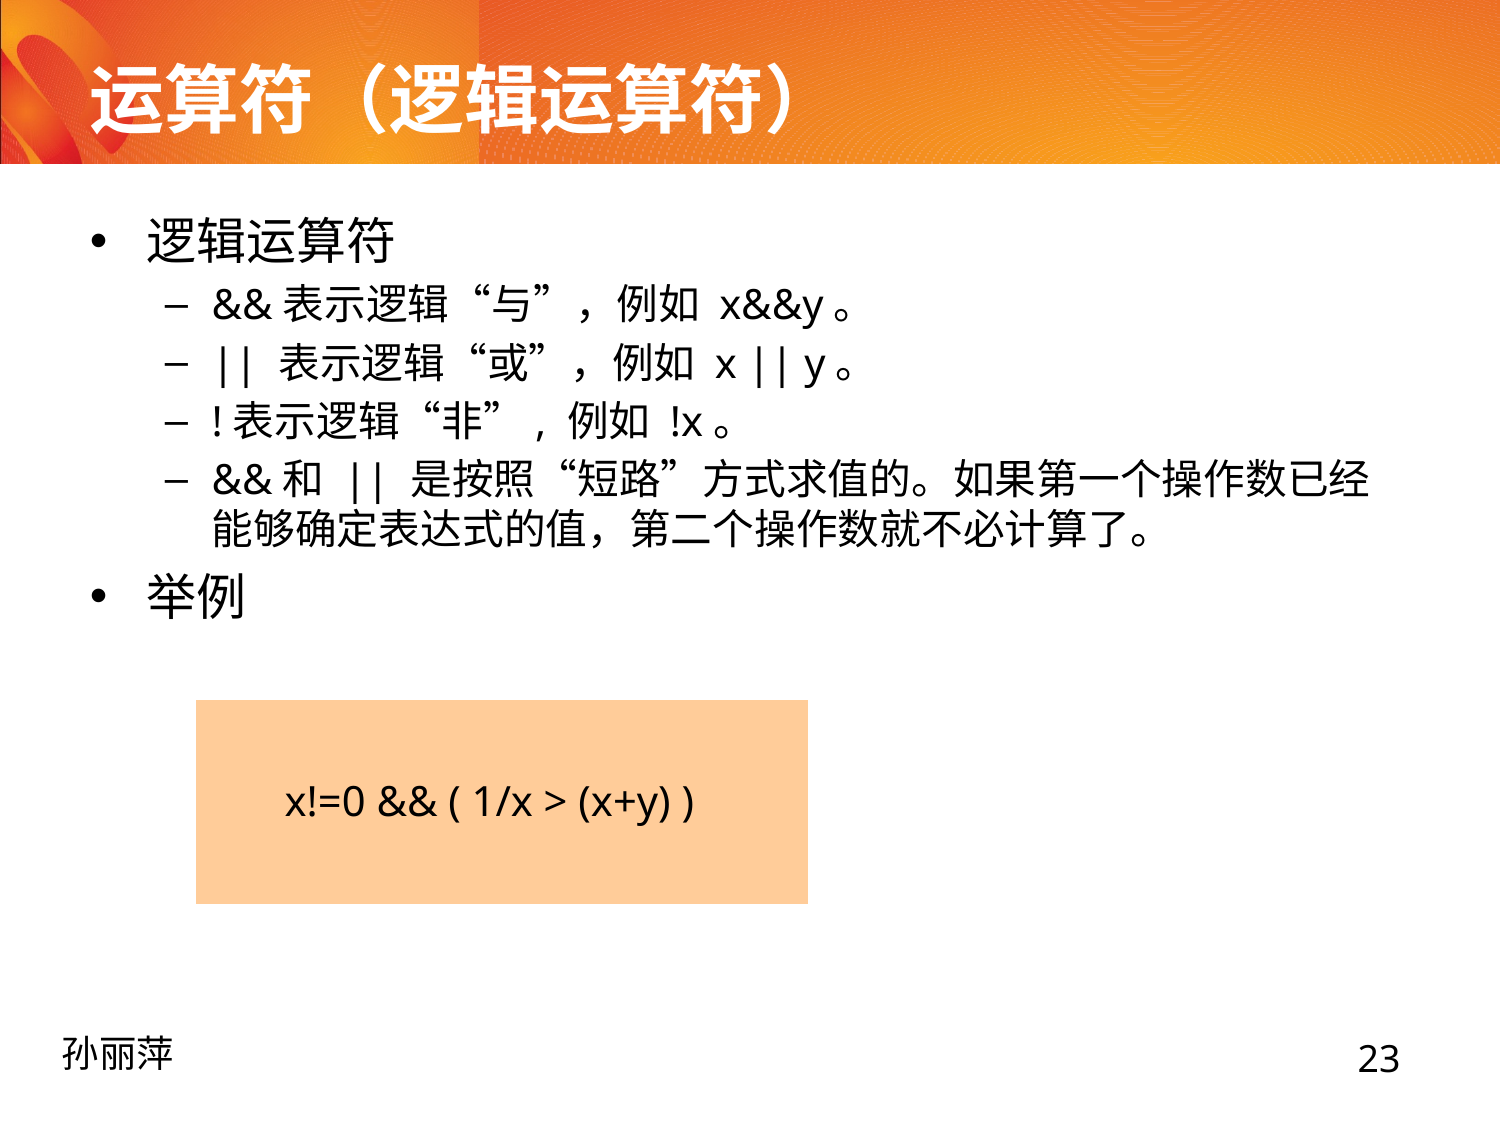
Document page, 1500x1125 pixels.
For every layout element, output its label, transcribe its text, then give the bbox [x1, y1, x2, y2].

title 运算符（逻辑运算符） [75, 45, 1425, 167]
text_box x!=0 && ( 1/x > (x+y) ) [194, 699, 810, 905]
list 逻辑运算符 &&表示逻辑“与”，例如 x&&y。 || 表示逻辑“或”，例如 x || y。 !表示逻辑“非”, 例如 !x。 &&和 || 是按照“短路”方式求值的。如果第一个操作数已经能够确定表达式的值，第二个操作数就不必计算了。 举例 [75, 190, 1425, 1005]
picture [0, 0, 1500, 164]
